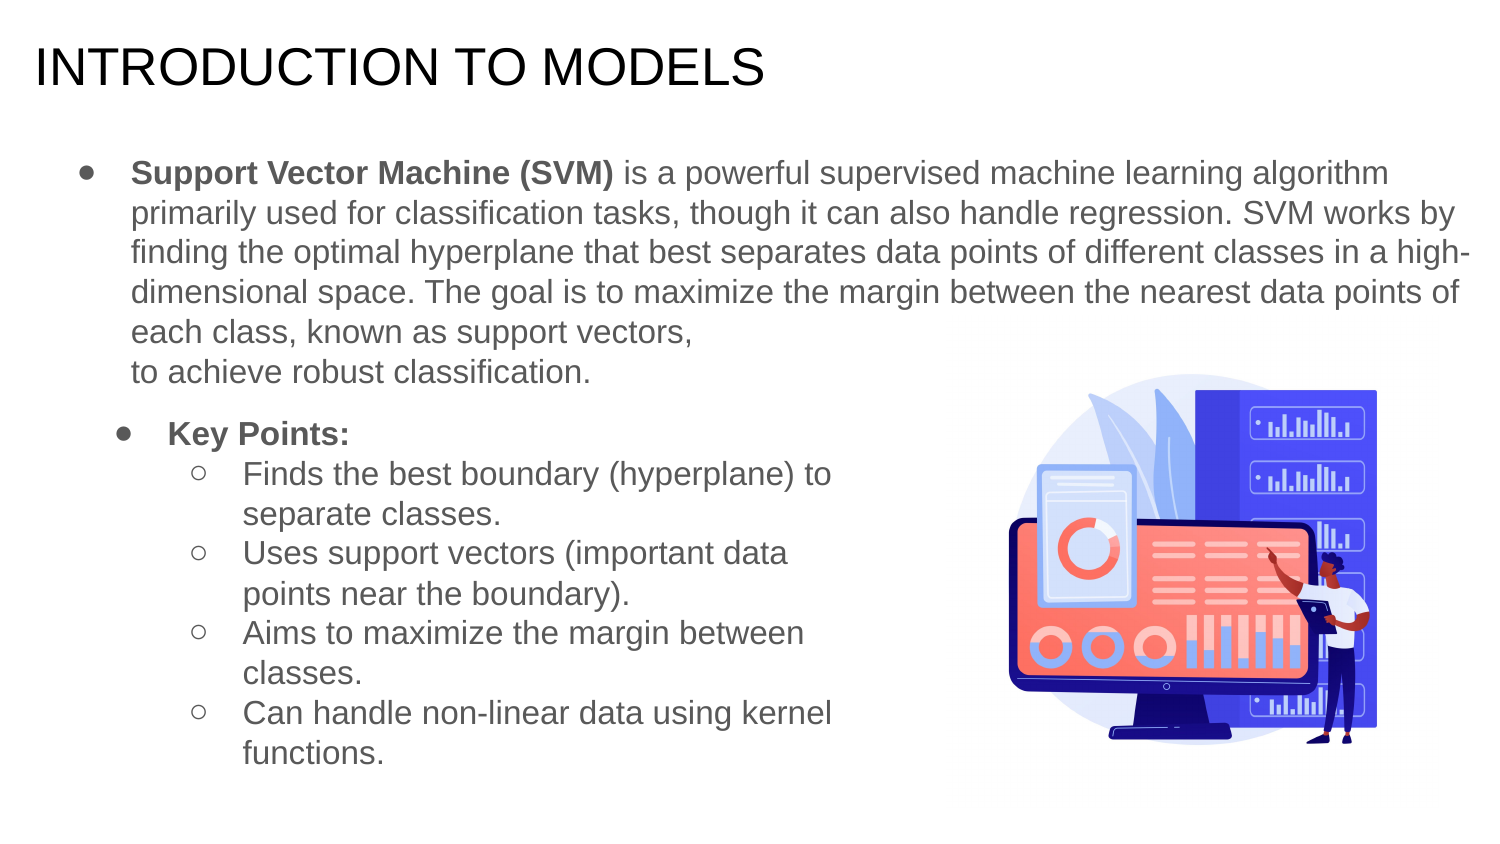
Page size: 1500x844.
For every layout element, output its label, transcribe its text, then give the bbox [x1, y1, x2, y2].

text_box Support Vector Machine (SVM) is a powerful supervised machine learning algorithm primarily used for classification tasks, though it can also handle regression. SVM works by finding the optimal hyperplane that best separates data points of different classes in a high-dimensional space. The goal is to maximize the margin between the nearest data points of each class, known as support vectors, to achieve robust classification. [40, 135, 1489, 406]
text_box Key Points: Finds the best boundary (hyperplane) to separate classes. Uses support vectors (important data points near the boundary). Aims to maximize the margin between classes. Can handle non-linear data using kernel functions. [77, 396, 887, 787]
picture [946, 315, 1439, 808]
title INTRODUCTION TO MODELS [19, 17, 1418, 112]
